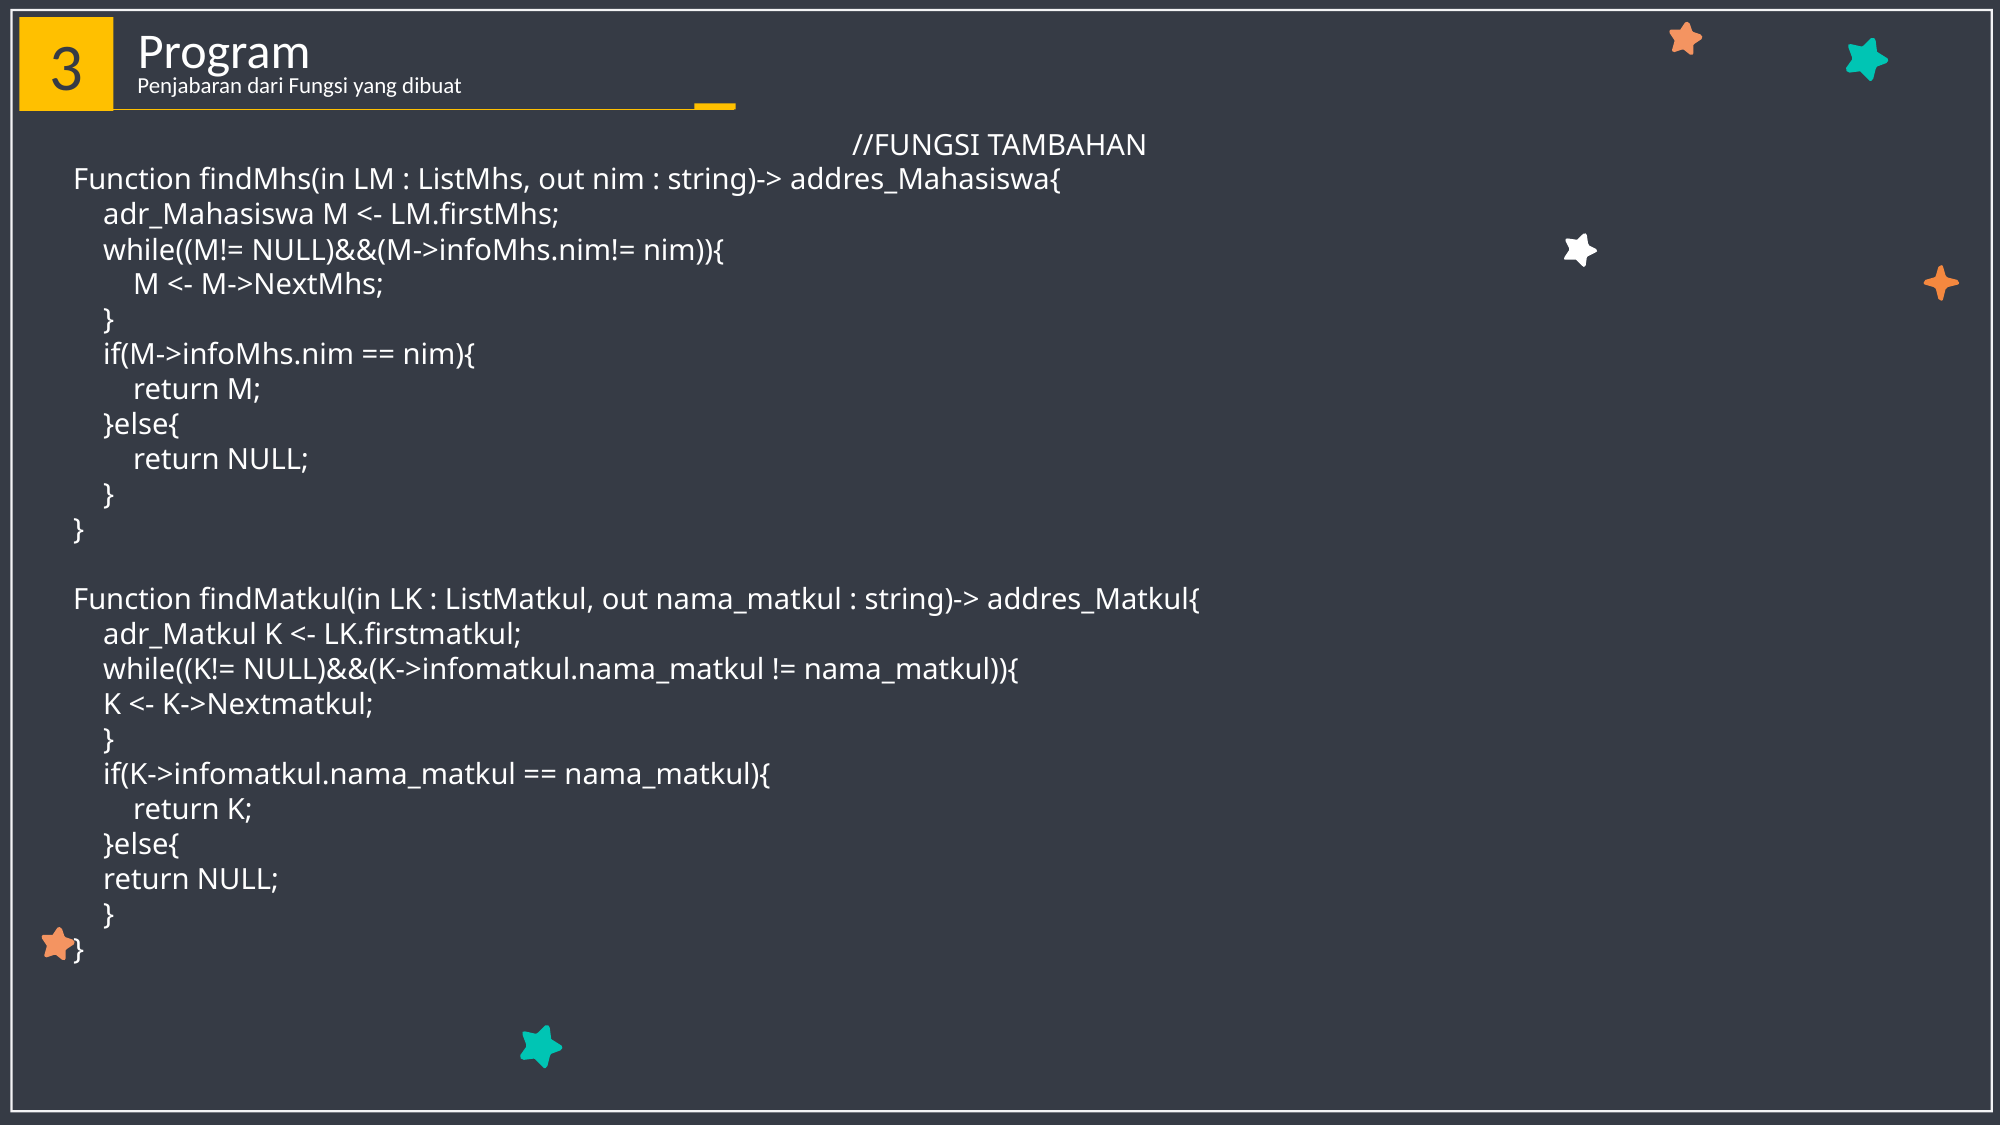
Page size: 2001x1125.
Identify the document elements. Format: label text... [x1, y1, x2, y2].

text_box Penjabaran dari Fungsi yang dibuat [10, 63, 590, 106]
text_box [1923, 265, 1960, 301]
text_box //FUNGSI TAMBAHAN Function findMhs(in LM : ListMhs, out nim : string)-> addres_Mahasiswa{ adr_Mahasiswa M <- LM.firstMhs; while((M!= NULL)&&(M->infoMhs.nim!= nim)){ M <- M->NextMhs; } if(M->infoMhs.nim == nim){ return M; }else{ return NULL; } } Function findMatkul(in LK : ListMatkul, out nama_matkul : string)-> addres_Matkul{ adr_Matkul K <- LK.firstmatkul; while((K!= NULL)&&(K->infomatkul.nama_matkul != nama_matkul)){ K <- K->Nextmatkul; } if(K->infomatkul.nama_matkul == nama_matkul){ return K; }else{ return NULL; } } [58, 118, 1942, 973]
text_box 3 [18, 106, 114, 112]
text_box [9, 8, 1994, 1114]
text_box Program [0, 4, 450, 87]
text_box [41, 927, 75, 961]
text_box [693, 102, 737, 110]
text_box [1669, 21, 1703, 55]
text_box [1846, 38, 1889, 81]
text_box [520, 1025, 563, 1069]
text_box [1564, 233, 1598, 267]
